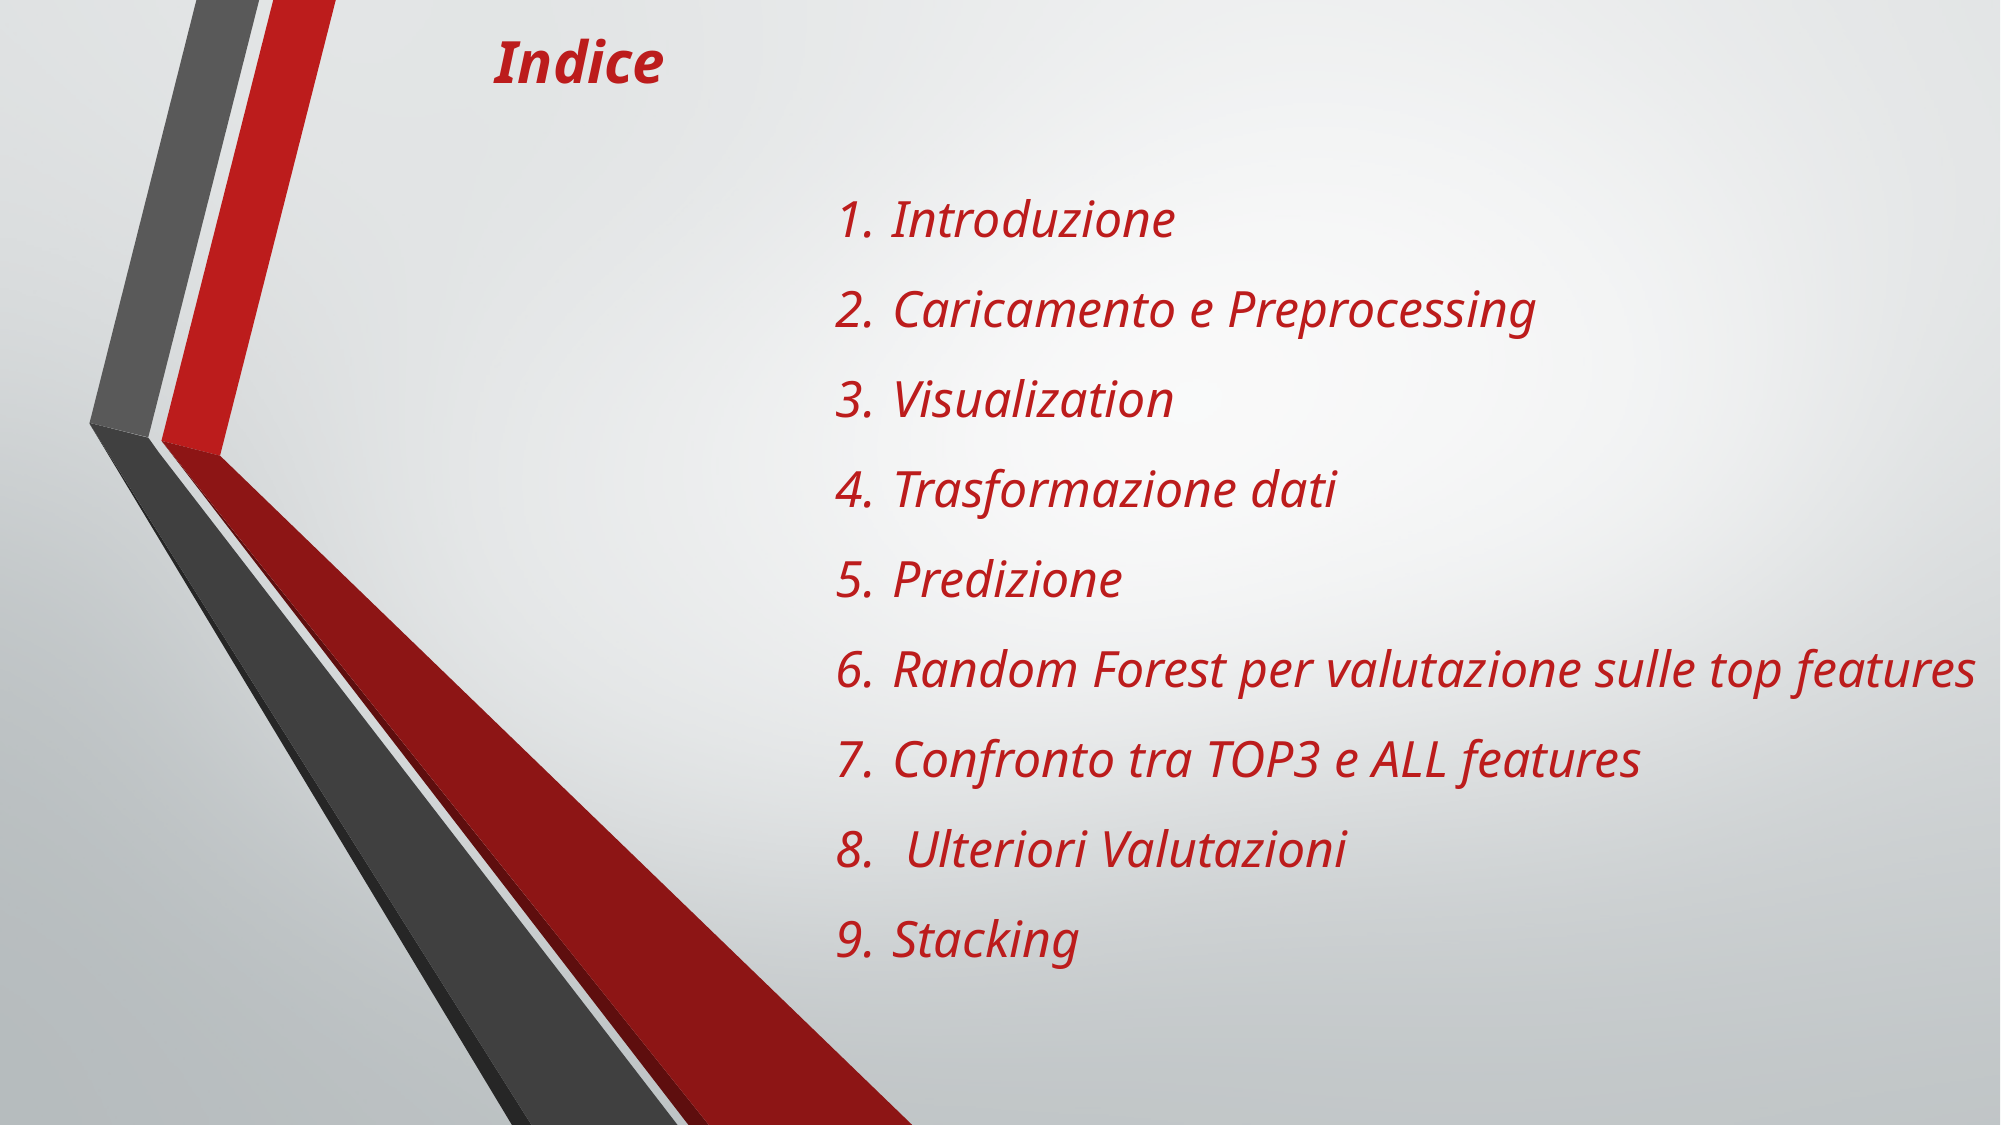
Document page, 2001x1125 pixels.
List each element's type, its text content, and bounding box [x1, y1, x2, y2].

text_box Indice [200, 59, 681, 103]
text_box Introduzione Caricamento e Preprocessing Visualization Trasformazione dati Predizione Random Forest per valutazione sulle top features Confronto tra TOP3 e ALL features Ulteriori Valutazioni Stacking [821, 150, 2000, 976]
